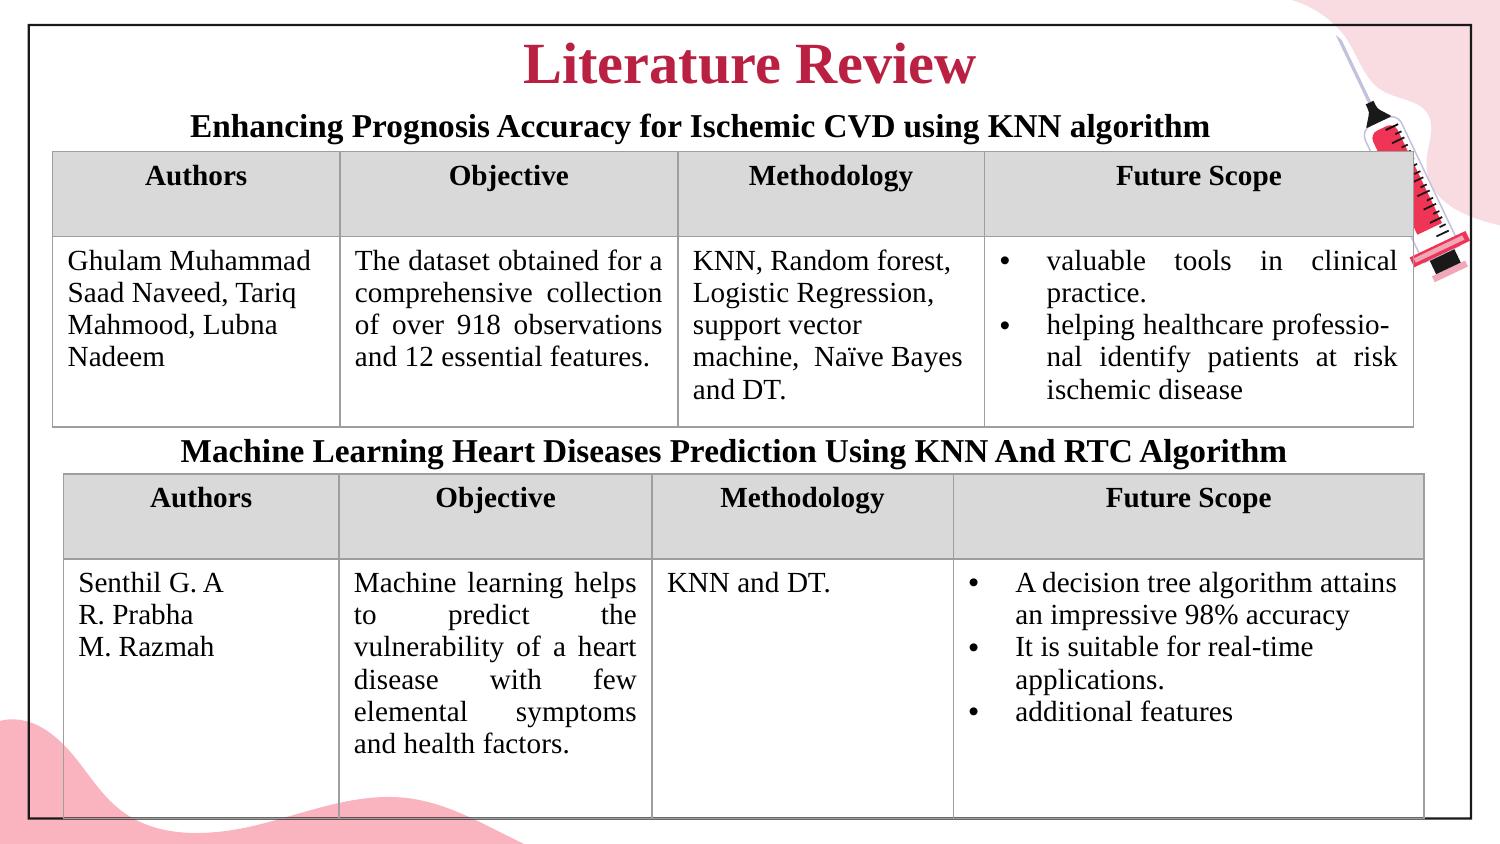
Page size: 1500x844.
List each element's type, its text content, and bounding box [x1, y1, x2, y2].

text_box Machine Learning Heart Diseases Prediction Using KNN And RTC Algorithm [0, 421, 1317, 557]
title Literature Review [118, 29, 1382, 91]
table_cell Ghulam Muhammad Saad Naveed, Tariq Mahmood, Lubna Nadeem [53, 237, 339, 421]
table_cell KNN, Random forest, Logistic Regression, support vector machine, Naïve Bayes and DT. [679, 237, 984, 421]
table_header Authors [53, 152, 339, 236]
table_cell The dataset obtained for a comprehensive collection of over 918 observations and 12 essential features. [341, 237, 677, 421]
table_header Future Scope [954, 475, 1423, 558]
table_header Objective [341, 152, 677, 236]
table_cell Senthil G. A R. Prabha M. Razmah [64, 560, 338, 818]
table_cell A decision tree algorithm attains an impressive 98% accuracy It is suitable for real-time applications. additional features [954, 560, 1423, 818]
table_cell KNN and DT. [653, 560, 953, 818]
table_cell valuable tools in clinical practice. helping healthcare professio- nal identify patients at risk ischemic disease [985, 237, 1413, 426]
text_box Enhancing Prognosis Accuracy for Ischemic CVD using KNN algorithm [82, 97, 1311, 151]
table_cell Machine learning helps to predict the vulnerability of a heart disease with few elemental symptoms and health factors. [340, 560, 651, 818]
table_header Future Scope [985, 152, 1311, 236]
table_header Methodology [679, 152, 984, 236]
table_header Authors [64, 475, 338, 558]
table_header Methodology [653, 475, 953, 558]
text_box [1316, 46, 1484, 276]
table_header Objective [340, 475, 651, 558]
